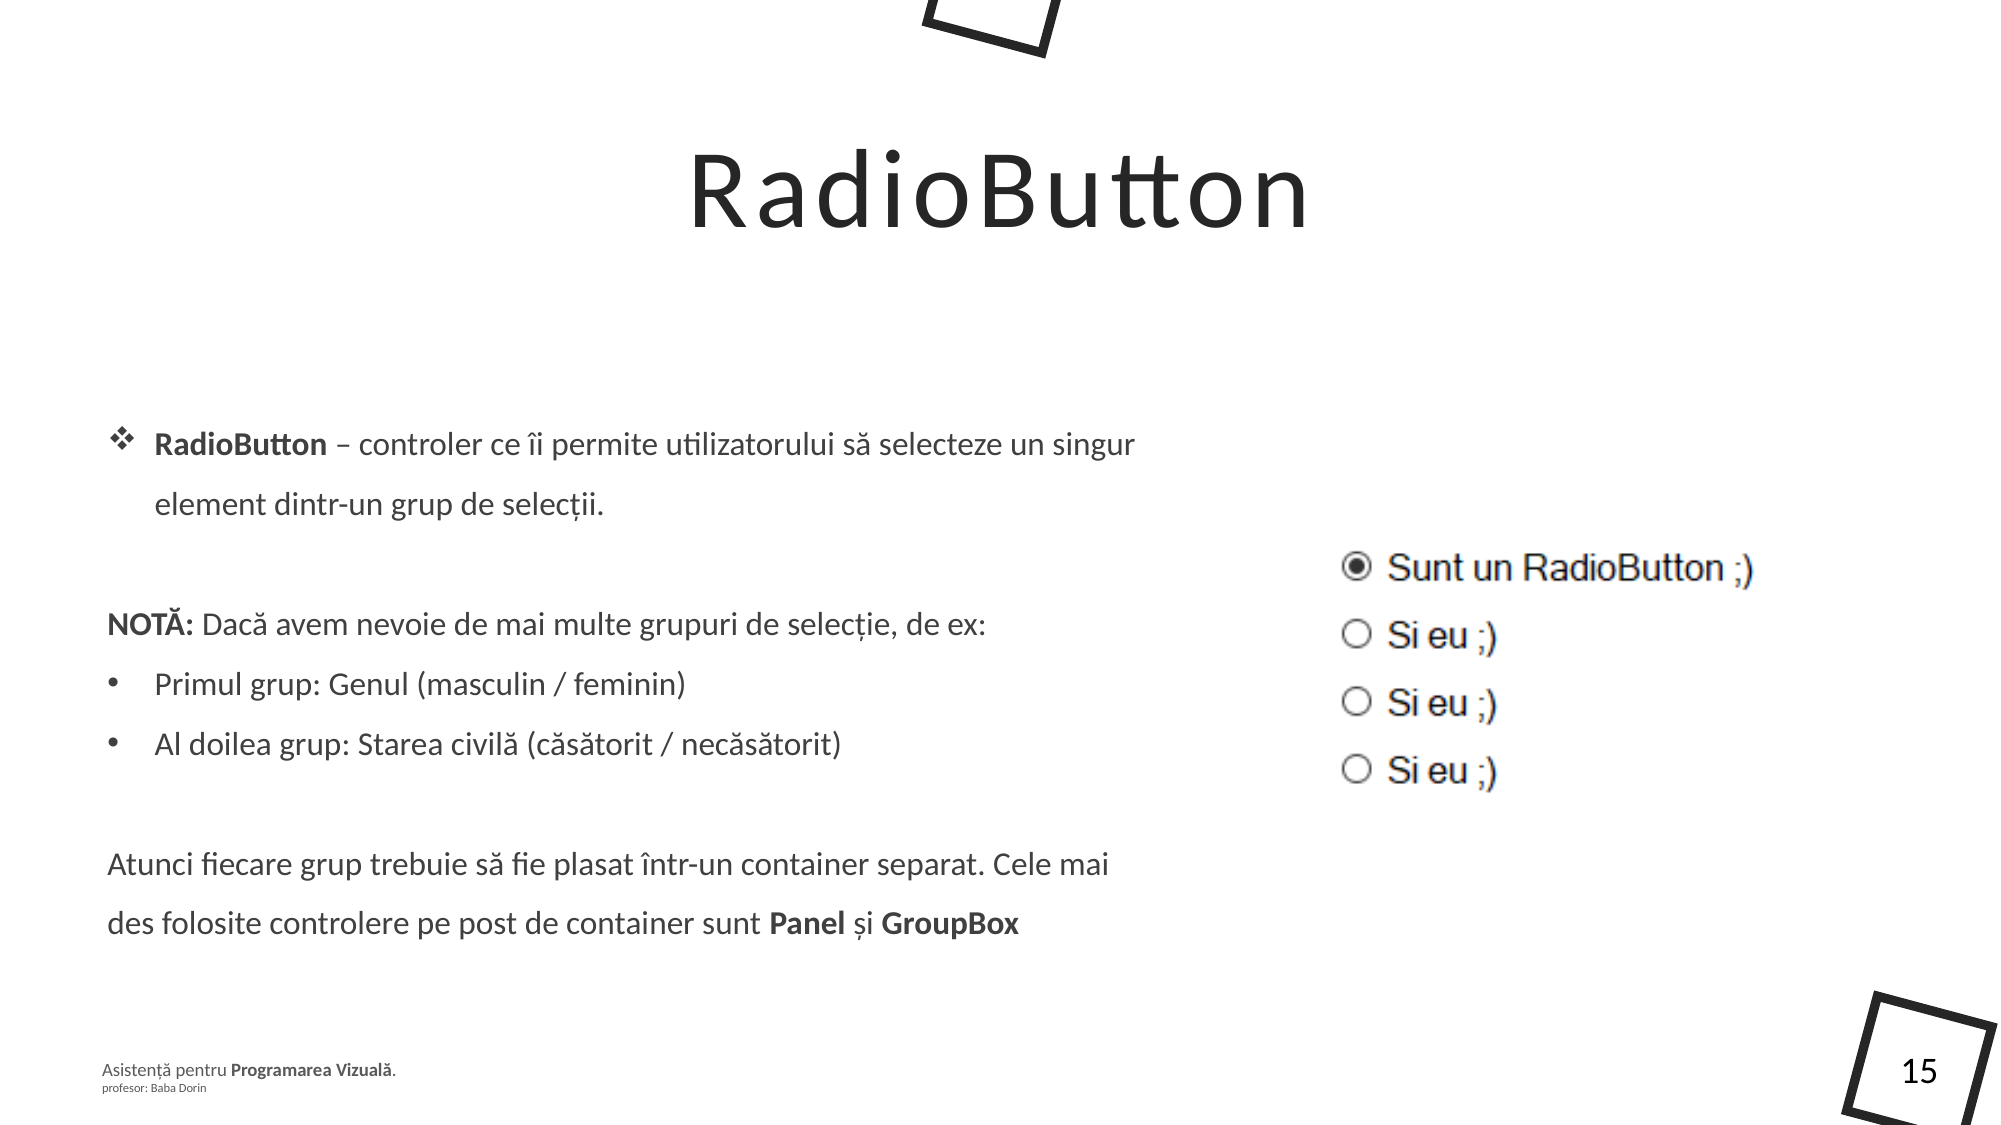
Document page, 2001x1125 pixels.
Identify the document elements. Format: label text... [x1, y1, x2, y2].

text_box RadioButton [421, 107, 1579, 258]
picture [1309, 525, 1822, 838]
text_box RadioButton – controler ce îi permite utilizatorului să selecteze un singur element dintr-un grup de selecții. NOTĂ: Dacă avem nevoie de mai multe grupuri de selecție, de ex: Primul grup: Genul (masculin / feminin) Al doilea grup: Starea civilă (căsătorit / necăsătorit) Atunci fiecare grup trebuie să fie plasat într-un container separat. Cele mai des folosite controlere pe post de container sunt Panel și GroupBox [92, 395, 1152, 949]
text_box [926, 0, 1058, 55]
